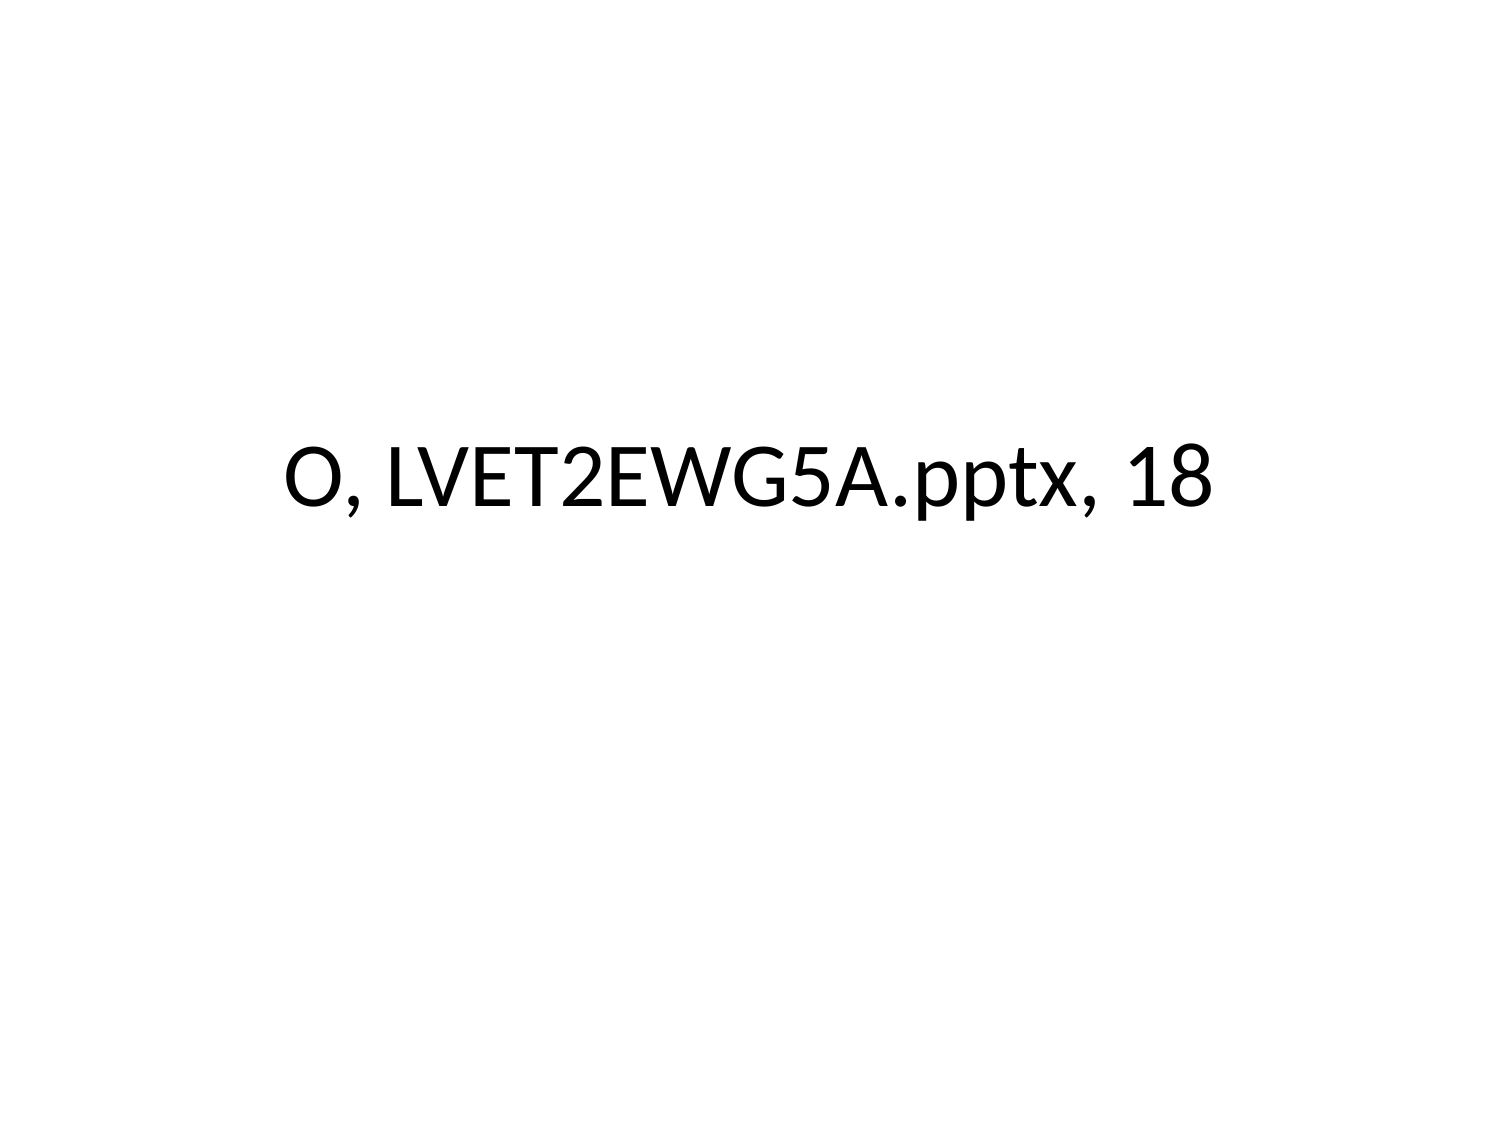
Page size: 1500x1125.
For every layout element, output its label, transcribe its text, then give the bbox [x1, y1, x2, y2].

title O, LVET2EWG5A.pptx, 18 [112, 349, 1388, 591]
